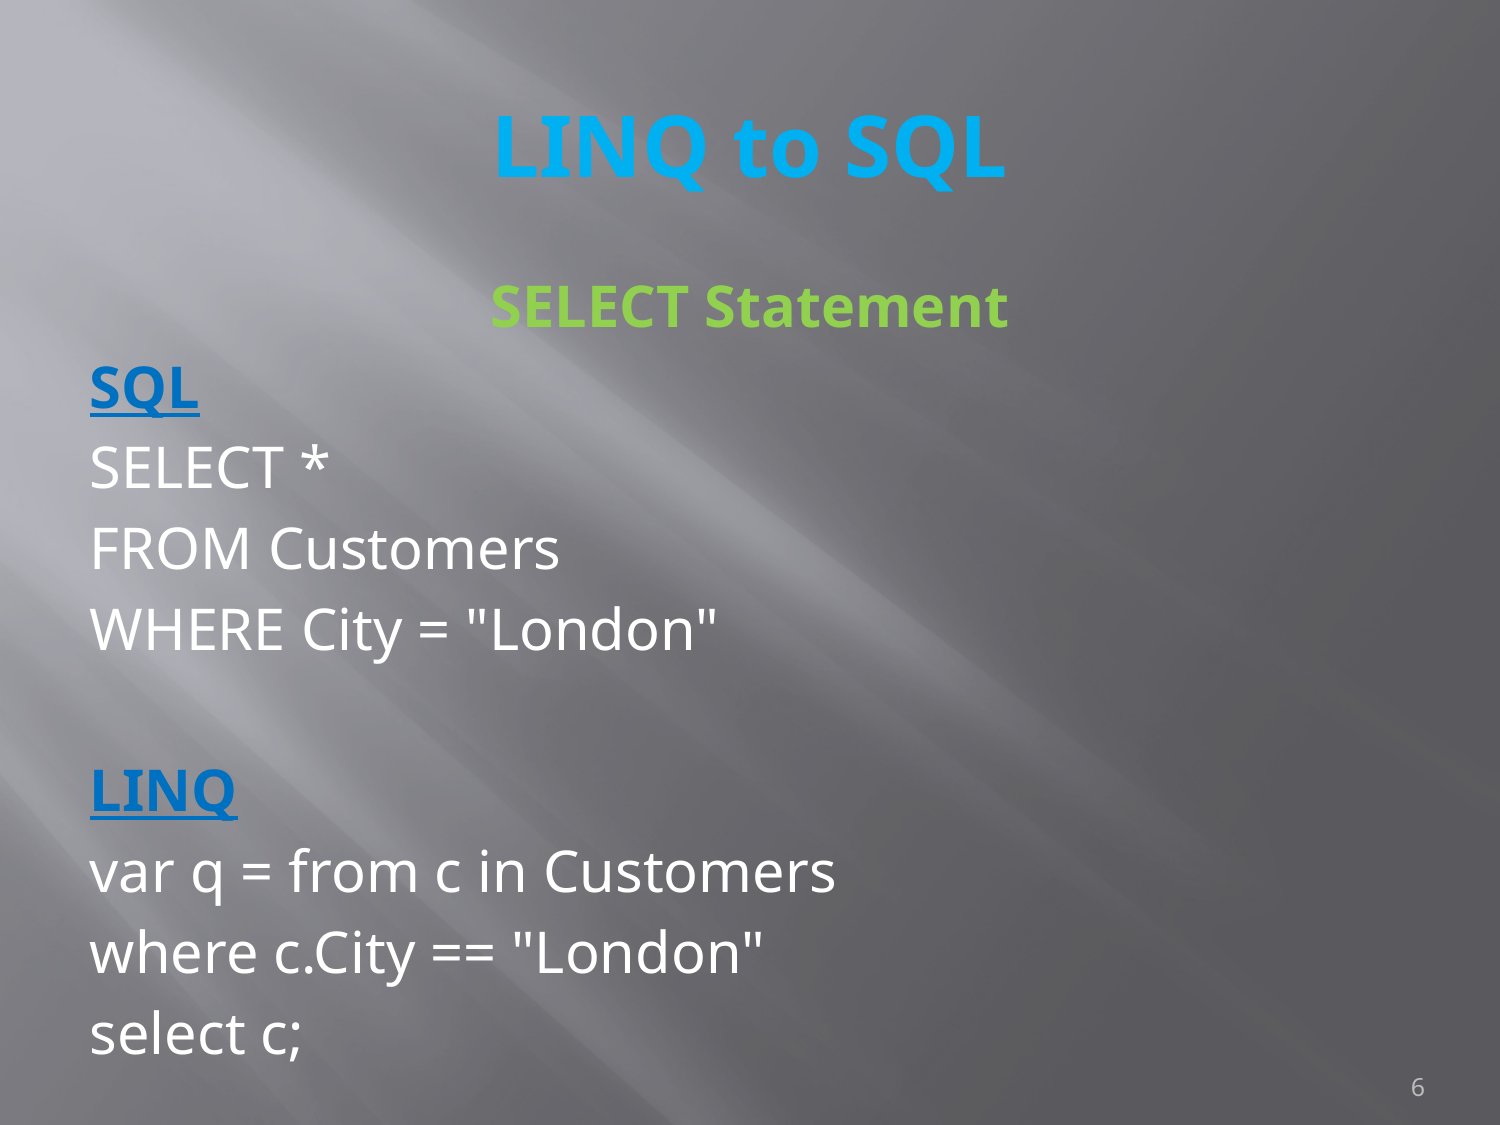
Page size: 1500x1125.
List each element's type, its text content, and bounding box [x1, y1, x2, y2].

list SELECT Statement SQL SELECT * FROM Customers WHERE City = "London" LINQ var q = from c in Customers where c.City == "London" select c; [75, 262, 1425, 1075]
title LINQ to SQL [75, 50, 1425, 238]
slide_number 6 [1299, 1052, 1425, 1113]
